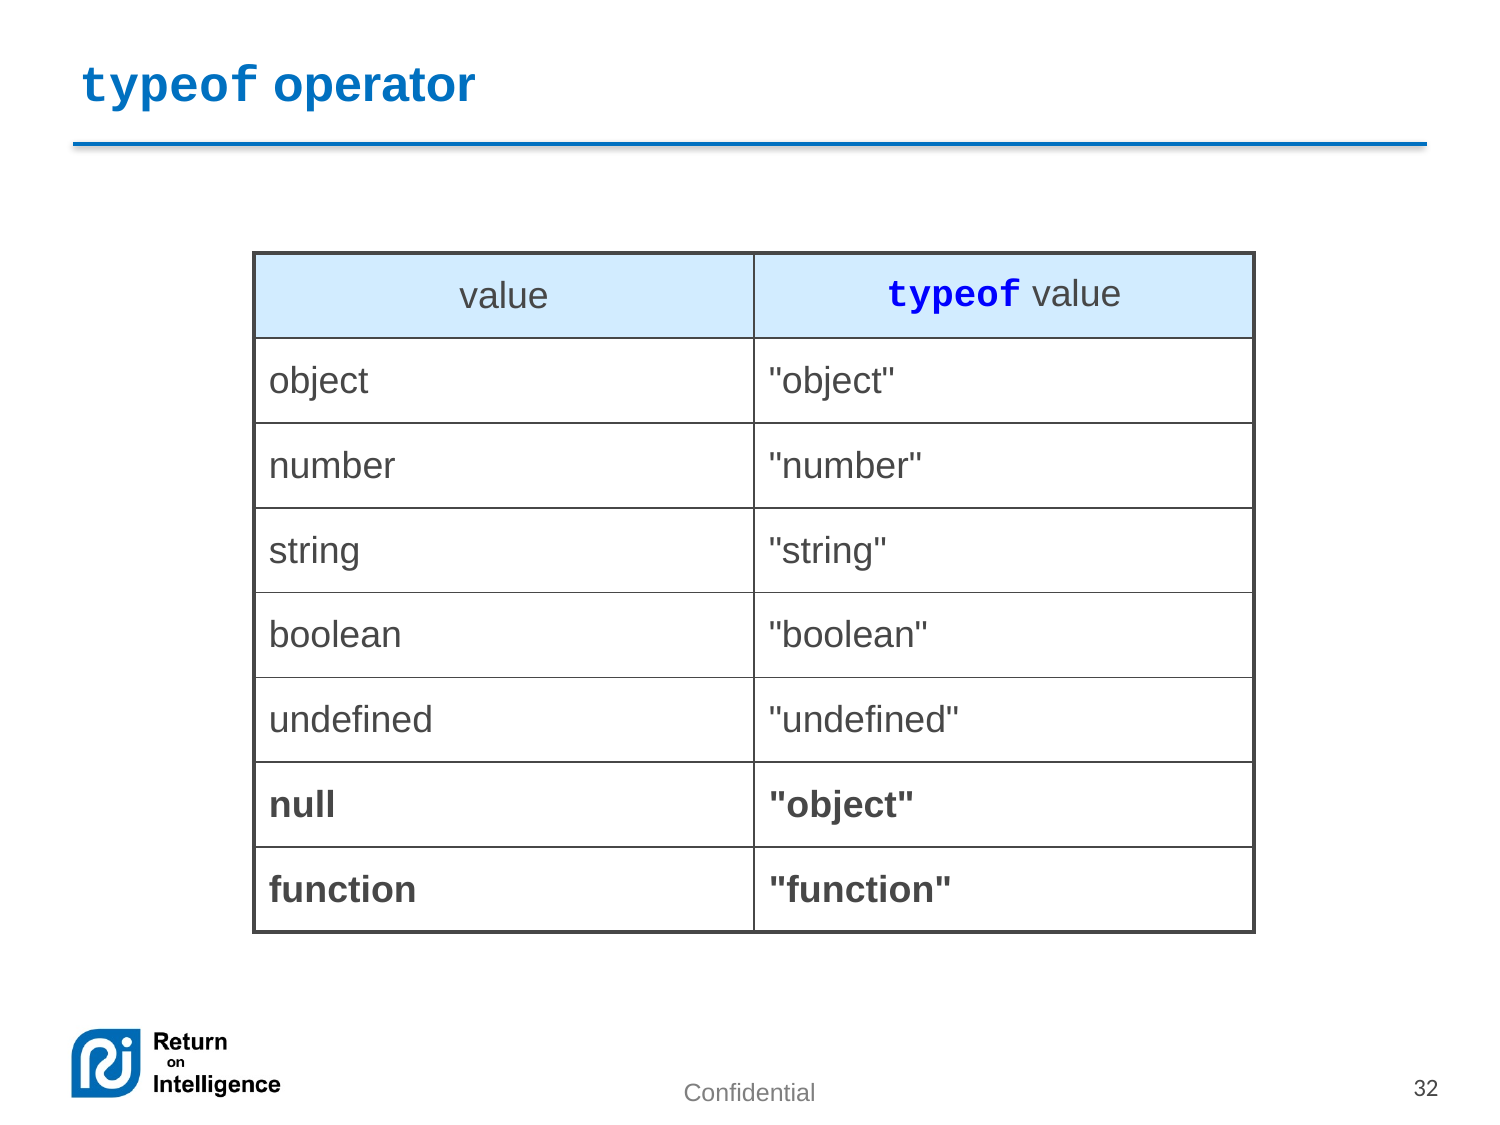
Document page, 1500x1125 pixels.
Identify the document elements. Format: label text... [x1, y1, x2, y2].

table_cell "function" [755, 848, 1252, 930]
table_header typeof value [755, 255, 1252, 337]
table_cell "string" [755, 509, 1252, 592]
table_cell number [256, 424, 753, 507]
table_cell boolean [256, 593, 753, 677]
table_cell object [256, 339, 753, 422]
table_cell null [256, 763, 753, 846]
table_cell string [256, 509, 753, 592]
table_header value [256, 255, 753, 337]
title typeof operator [64, 0, 1415, 163]
picture [67, 1022, 289, 1098]
table_cell undefined [256, 678, 753, 761]
table_cell function [256, 848, 753, 930]
table_cell "number" [755, 424, 1252, 507]
table_cell "boolean" [755, 593, 1252, 677]
table_cell "undefined" [755, 678, 1252, 761]
table_cell "object" [755, 763, 1252, 846]
table_cell "object" [755, 339, 1252, 422]
